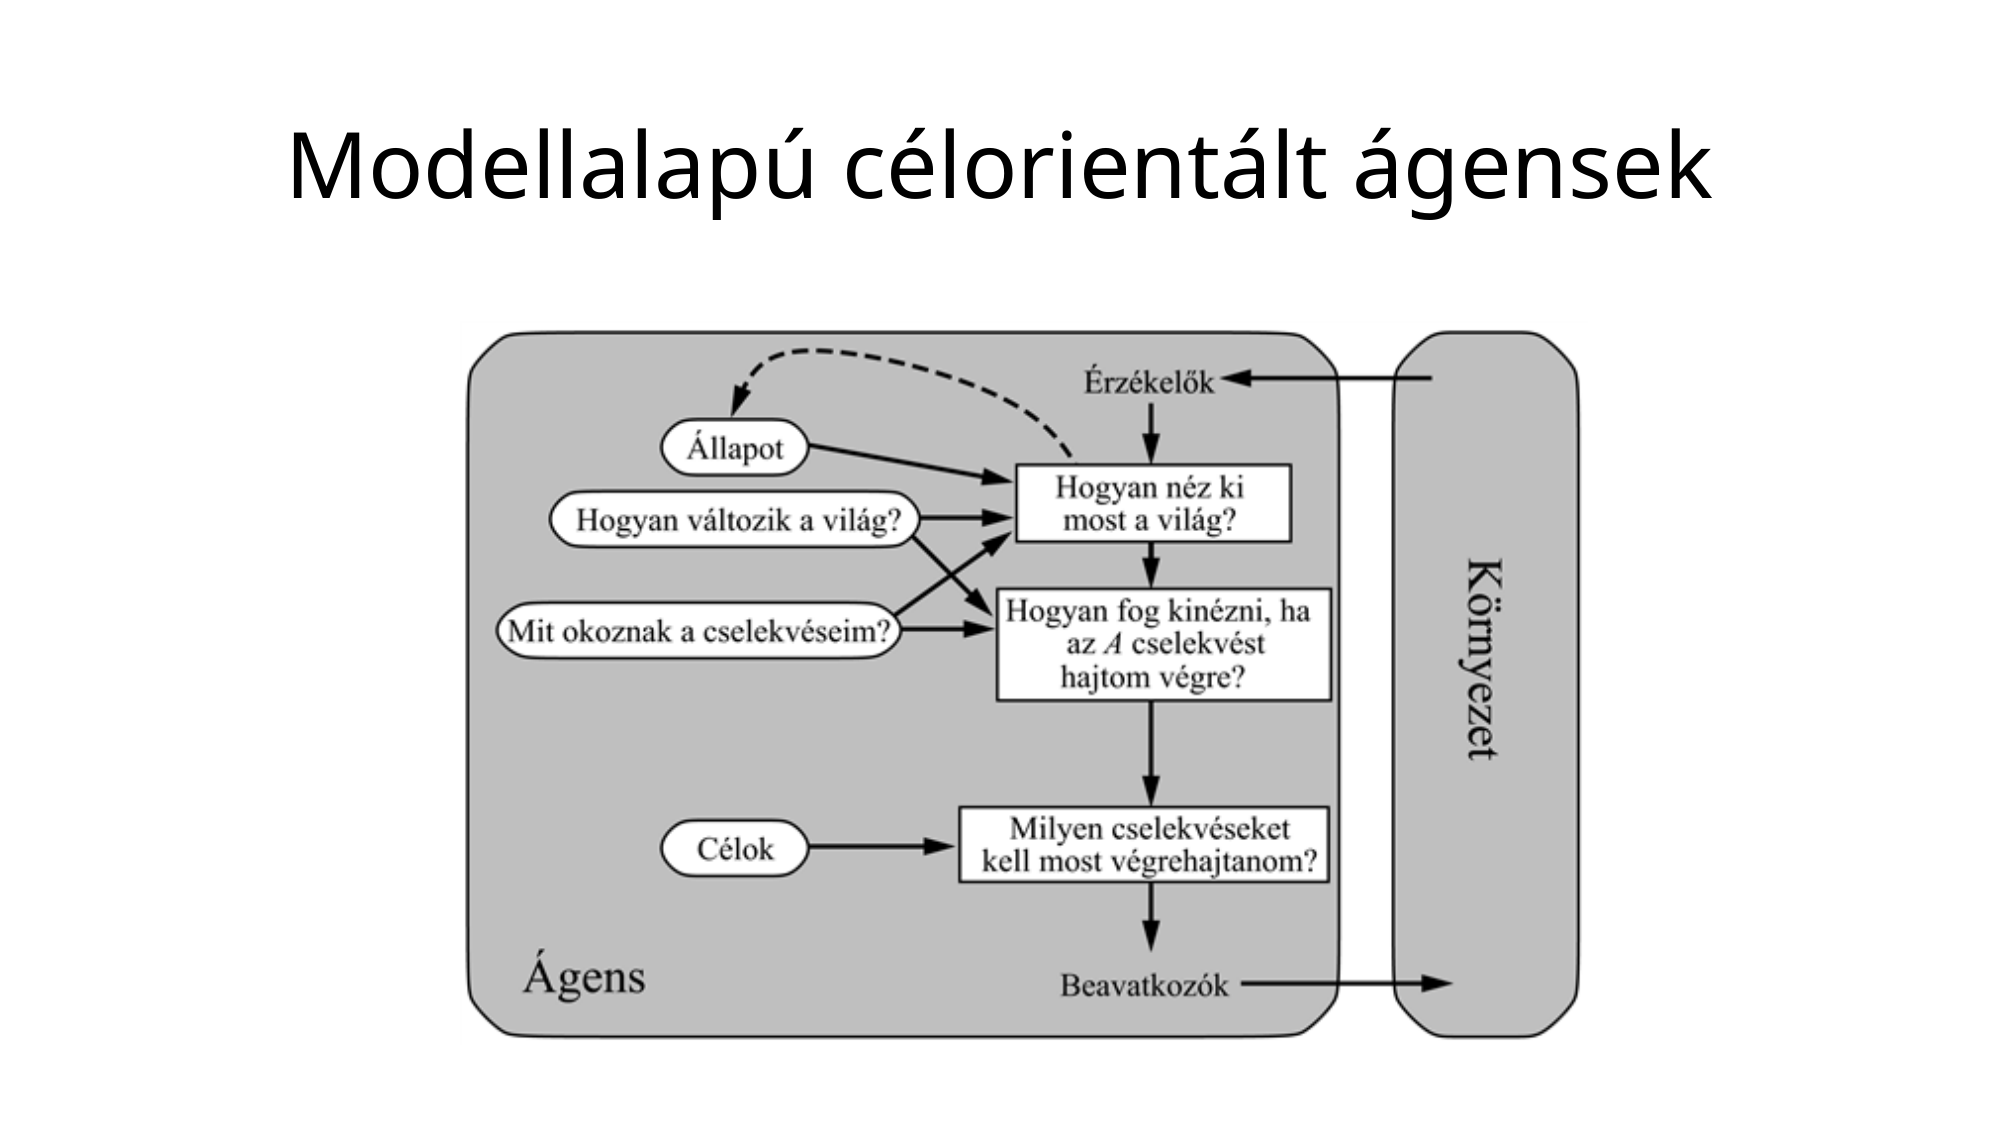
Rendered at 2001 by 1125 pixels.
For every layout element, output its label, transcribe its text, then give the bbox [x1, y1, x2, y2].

title Modellalapú célorientált ágensek [137, 59, 1863, 278]
picture [460, 321, 1588, 1046]
